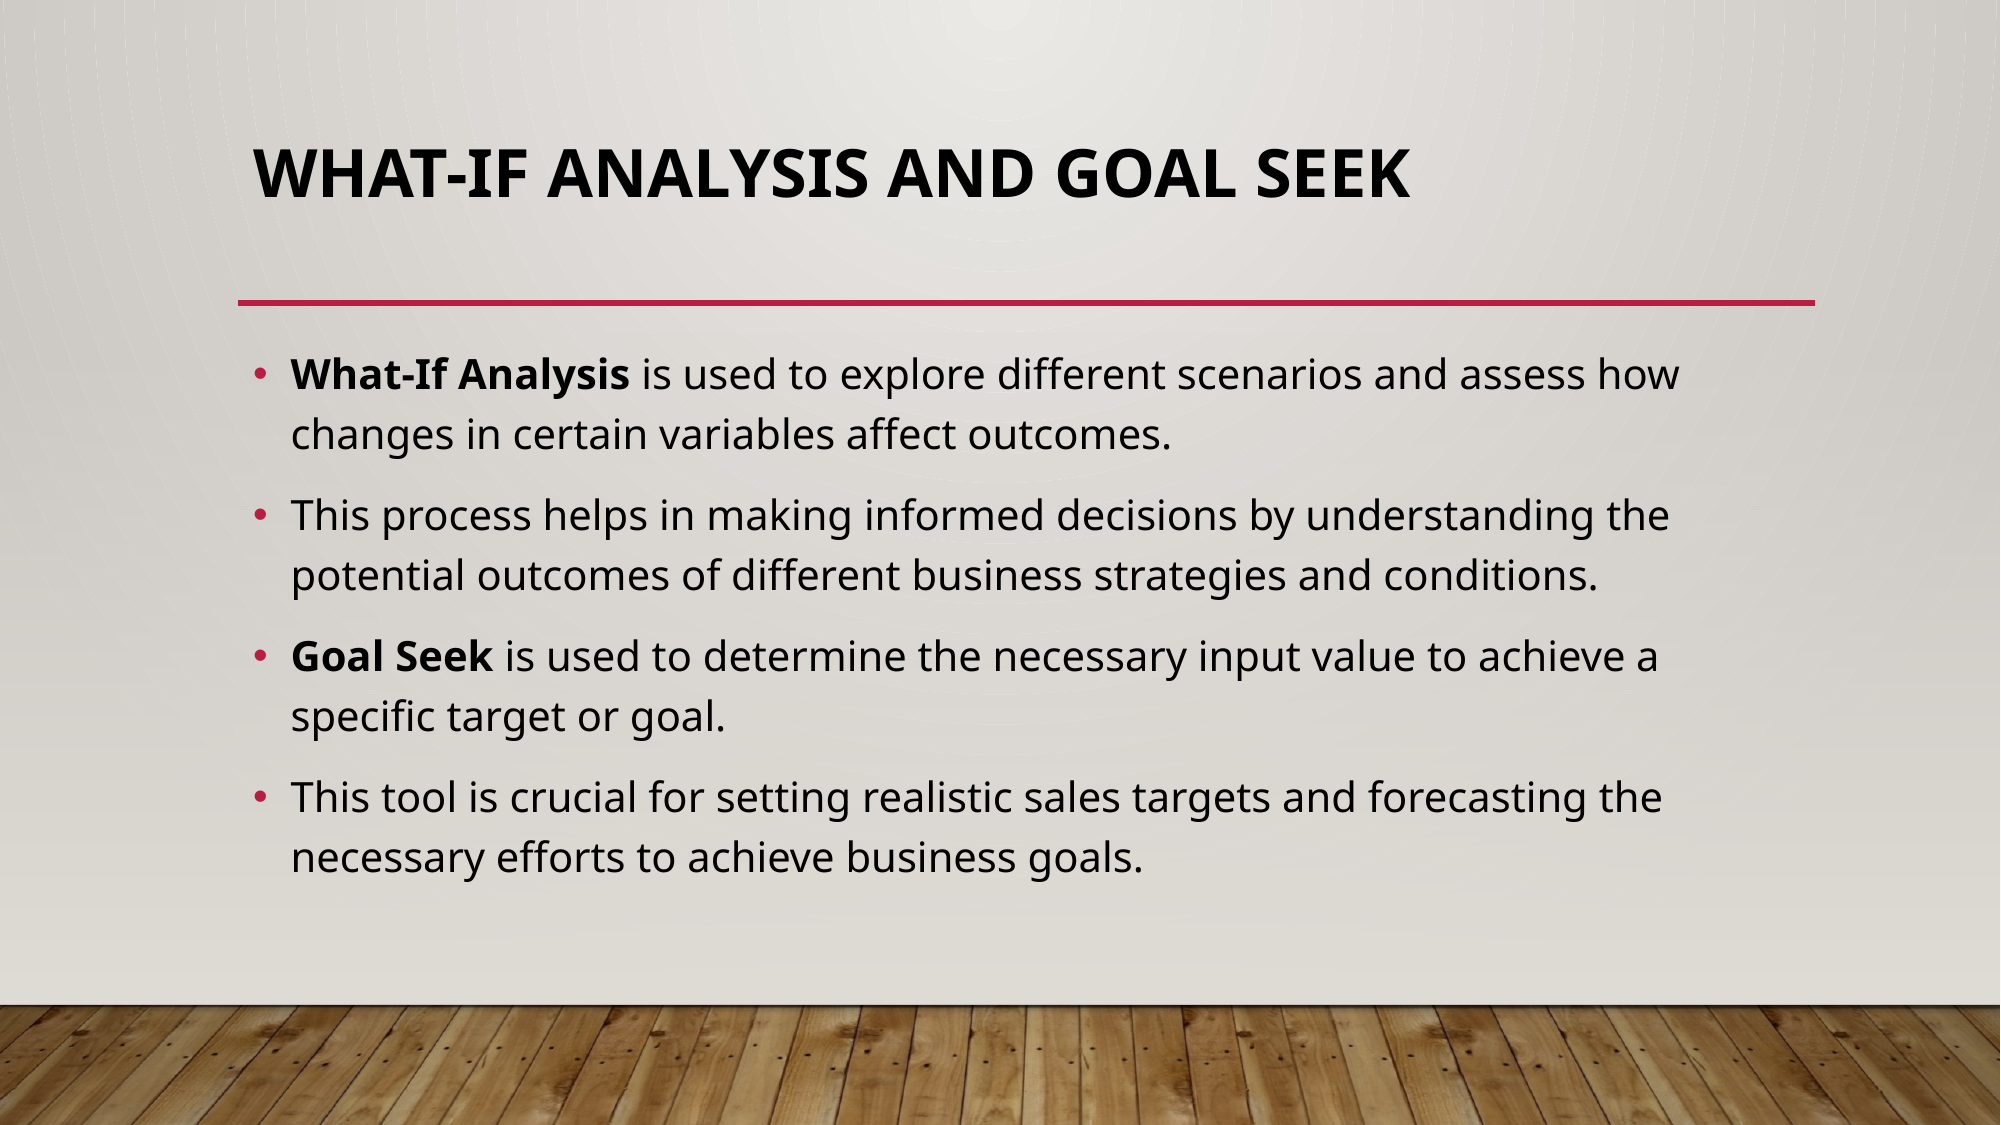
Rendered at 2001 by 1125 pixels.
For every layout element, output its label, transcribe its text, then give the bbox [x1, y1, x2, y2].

title What-If Analysis And goal seek [238, 131, 1814, 305]
picture [0, 1005, 2000, 1125]
list What-If Analysis is used to explore different scenarios and assess how changes in certain variables affect outcomes. This process helps in making informed decisions by understanding the potential outcomes of different business strategies and conditions. Goal Seek is used to determine the necessary input value to achieve a specific target or goal. This tool is crucial for setting realistic sales targets and forecasting the necessary efforts to achieve business goals. [238, 330, 1814, 897]
